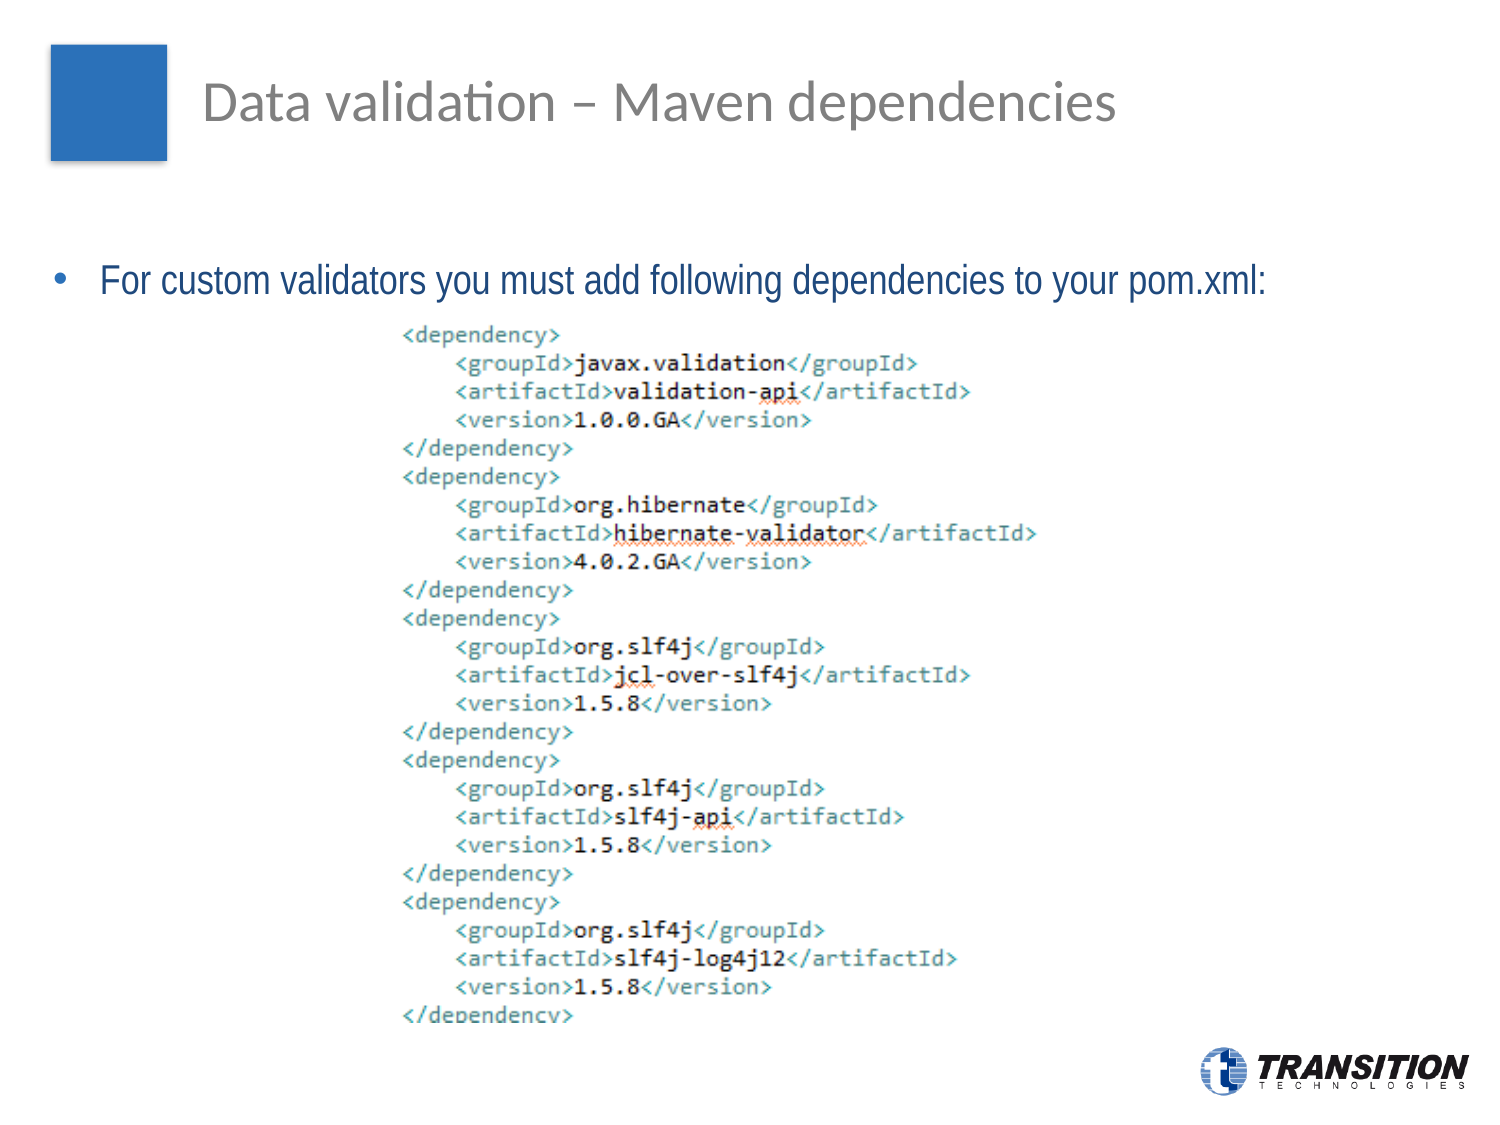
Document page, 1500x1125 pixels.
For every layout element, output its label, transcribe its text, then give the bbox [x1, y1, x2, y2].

title Data validation – Maven dependencies [167, 45, 1448, 161]
list For custom validators you must add following dependencies to your pom.xml: [0, 205, 1500, 1055]
picture [387, 320, 1047, 1023]
